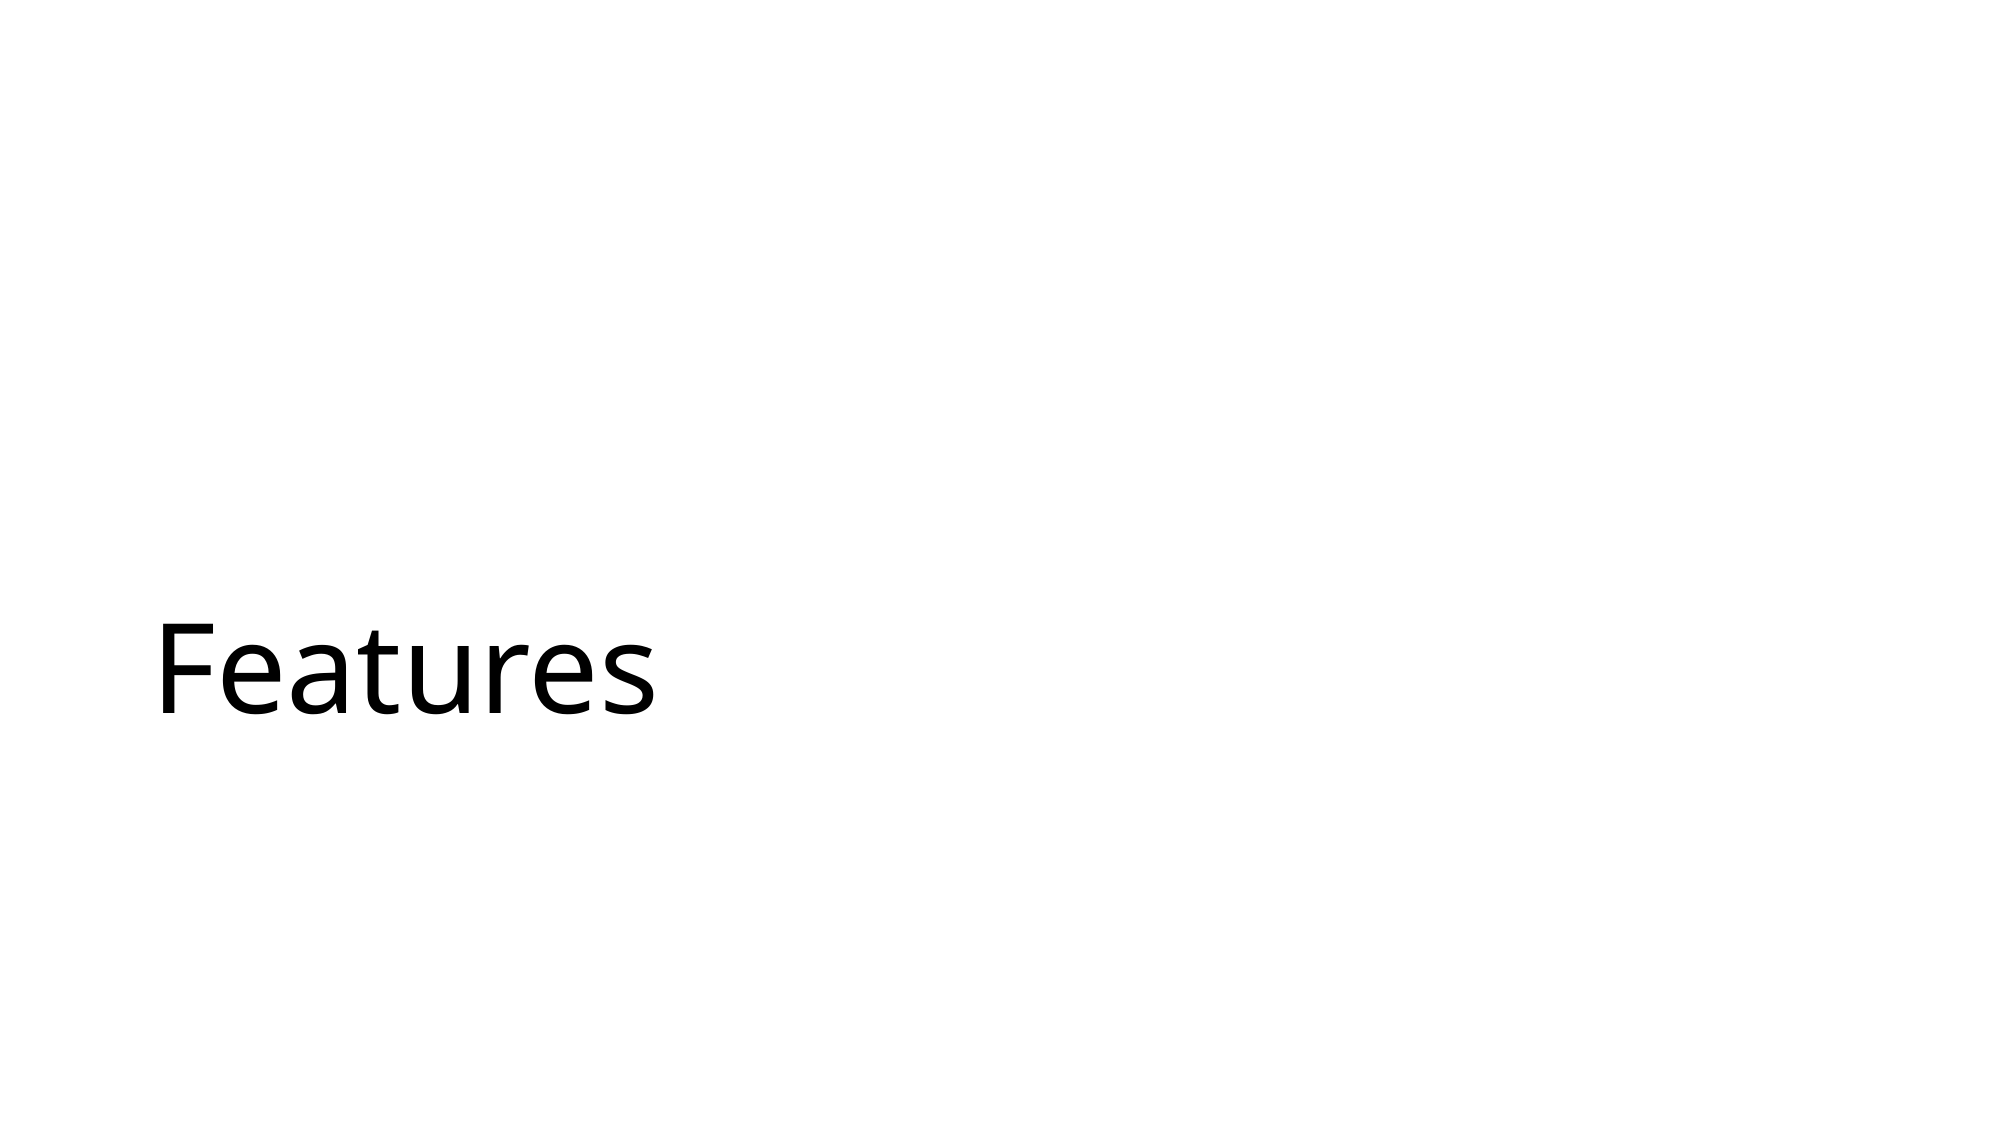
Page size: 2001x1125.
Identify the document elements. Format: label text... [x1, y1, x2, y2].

title Features [136, 280, 1862, 749]
